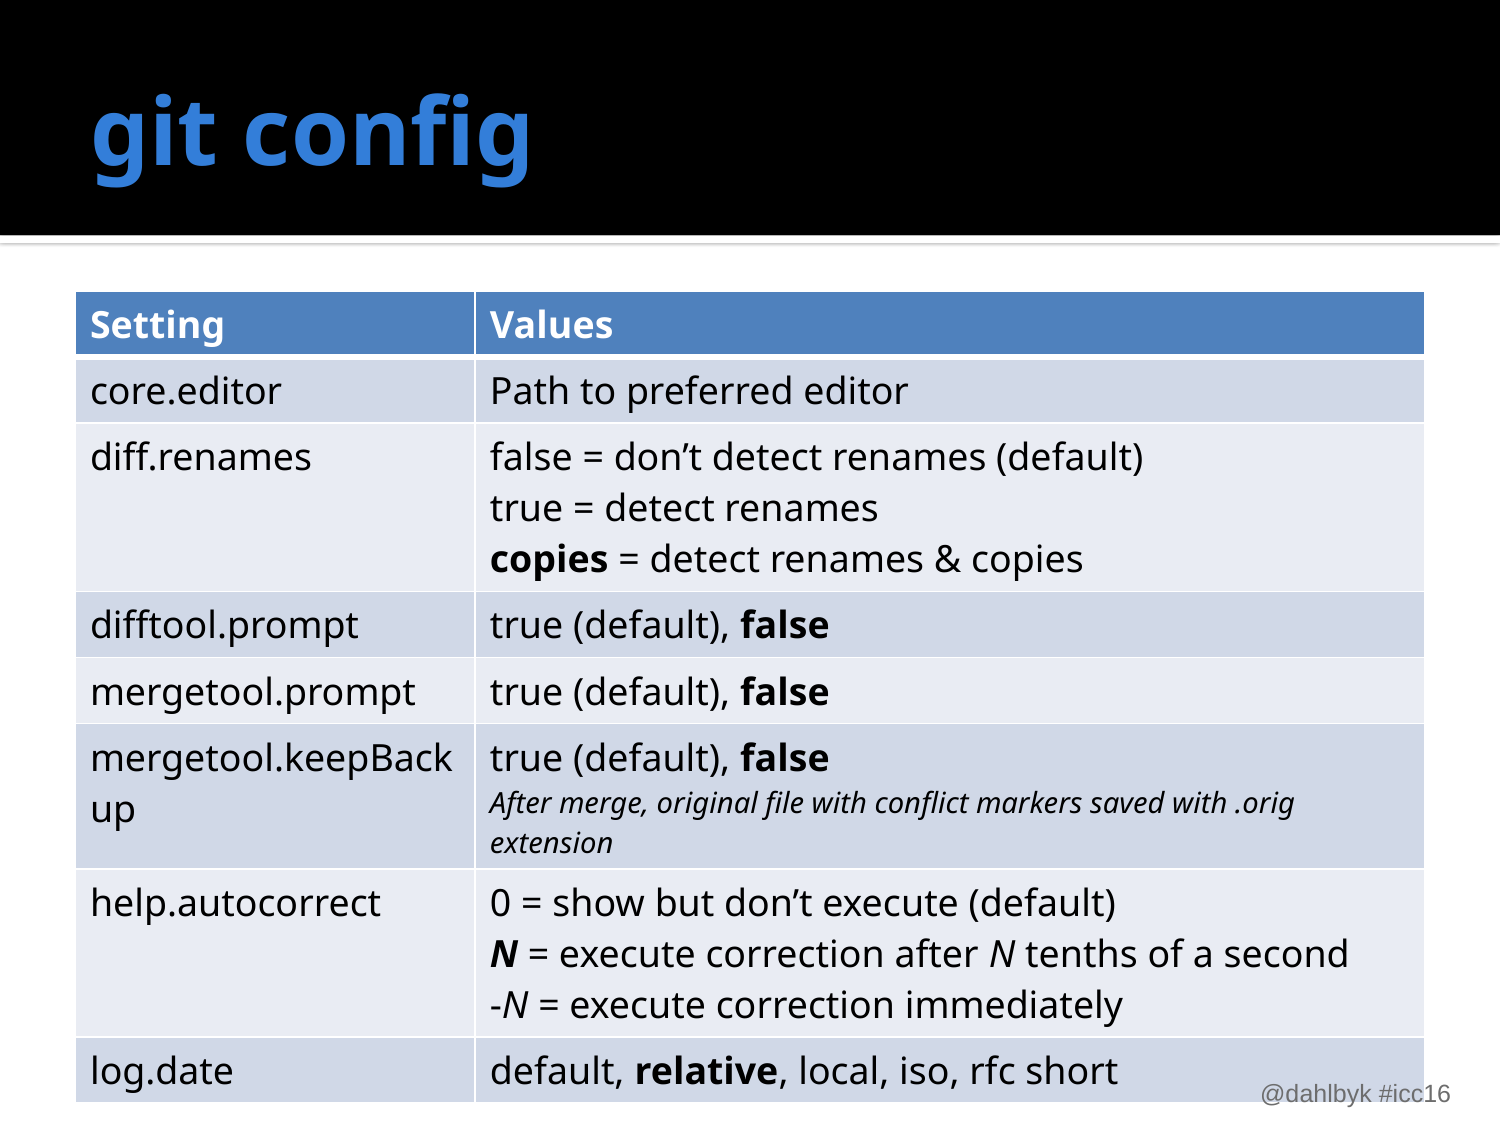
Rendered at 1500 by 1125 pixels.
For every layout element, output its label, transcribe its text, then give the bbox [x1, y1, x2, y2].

table_cell false = don’t detect renames (default) true = detect renames copies = detect renames & copies [476, 424, 1424, 591]
table_cell mergetool.prompt [76, 658, 474, 723]
table_cell default, relative, local, iso, rfc short [476, 1038, 1424, 1102]
table_cell log.date [76, 1038, 474, 1102]
table_cell mergetool.keepBackup [76, 724, 474, 868]
slide_number @dahlbyk #icc16 [1074, 1062, 1467, 1108]
table_cell true (default), false After merge, original file with conflict markers saved with .orig extension [476, 724, 1424, 868]
table_cell true (default), false [476, 592, 1424, 657]
table_header Values [476, 292, 1424, 354]
table_cell Path to preferred editor [476, 360, 1424, 422]
table_cell difftool.prompt [76, 592, 474, 657]
title git config [75, 25, 1425, 231]
table_cell diff.renames [76, 424, 474, 591]
table_header Setting [76, 292, 474, 354]
table_cell 0 = show but don’t execute (default) N = execute correction after N tenths of a second -N = execute correction immediately [476, 870, 1424, 1036]
table_cell true (default), false [476, 658, 1424, 723]
table_cell core.editor [76, 360, 474, 422]
table_cell help.autocorrect [76, 870, 474, 1036]
